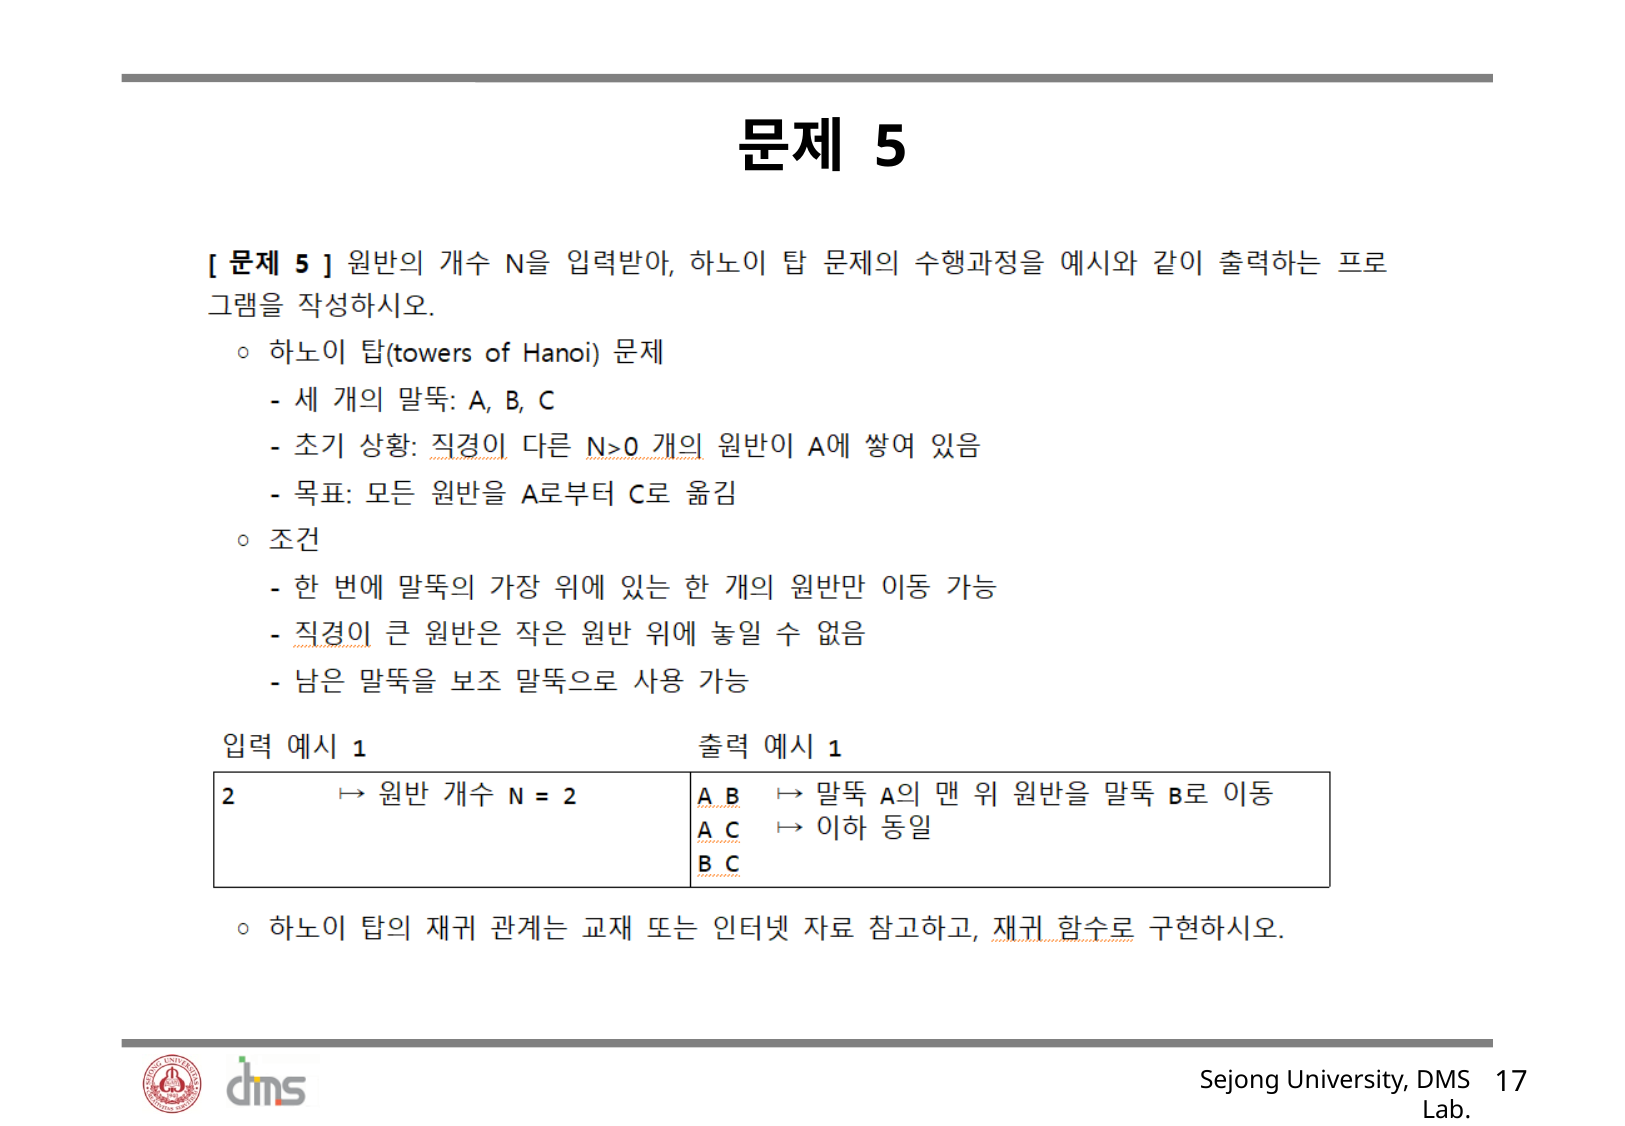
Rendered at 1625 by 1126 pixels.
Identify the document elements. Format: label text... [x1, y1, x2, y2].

title 문제 5 [94, 89, 1552, 197]
picture [226, 1054, 320, 1108]
picture [142, 1054, 202, 1114]
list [197, 243, 1392, 962]
slide_number 16 [1163, 1054, 1544, 1112]
